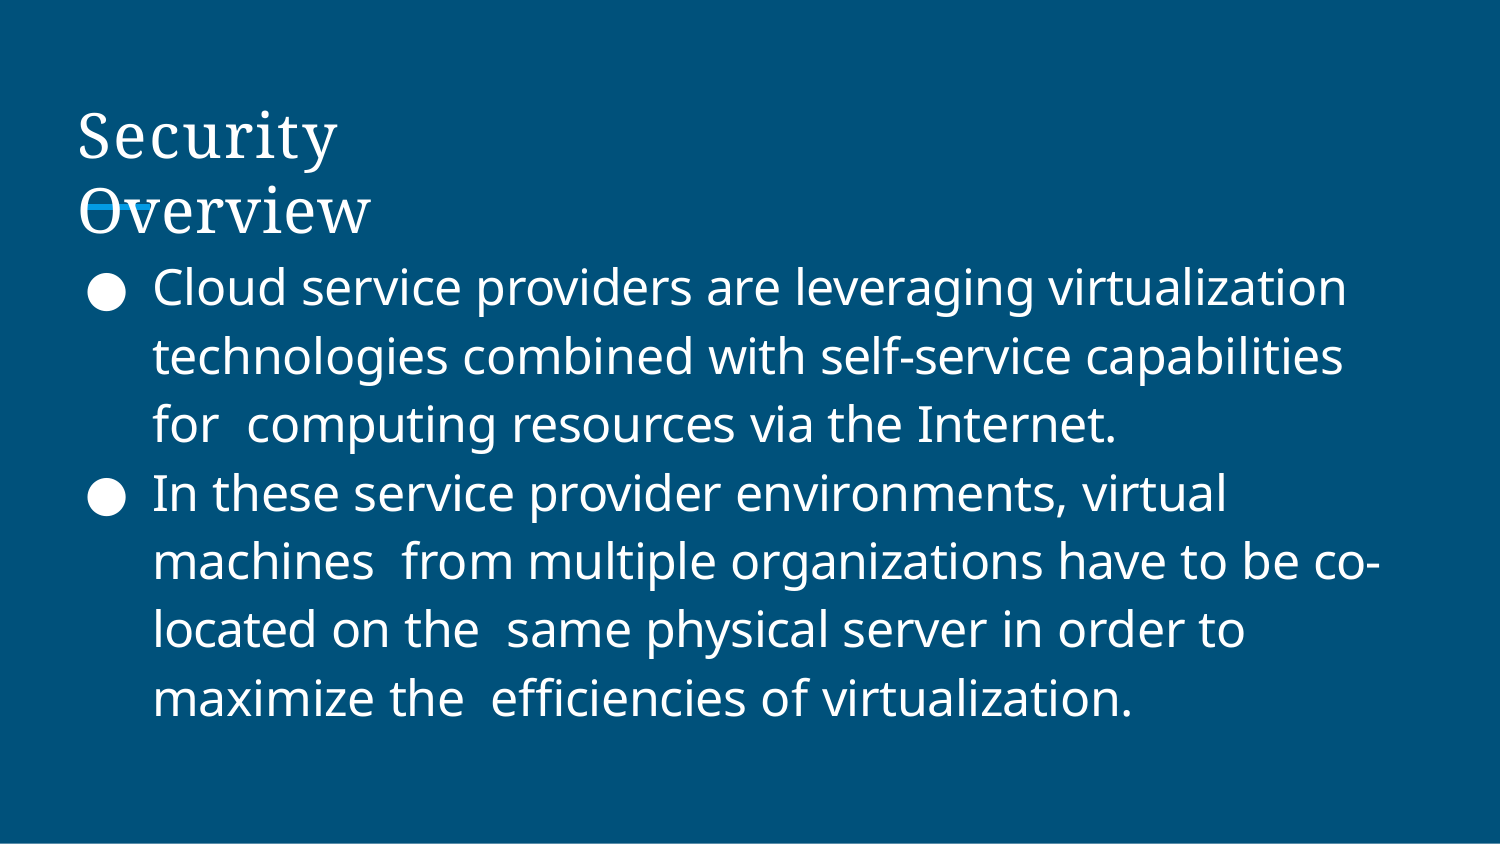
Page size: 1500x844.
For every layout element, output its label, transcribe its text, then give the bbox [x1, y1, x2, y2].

text_box Cloud service providers are leveraging virtualization technologies combined with self-service capabilities for computing resources via the Internet. In these service provider environments, virtual machines from multiple organizations have to be co-located on the same physical server in order to maximize the eﬃciencies of virtualization. [82, 245, 1403, 727]
title Security Overview [75, 94, 621, 247]
